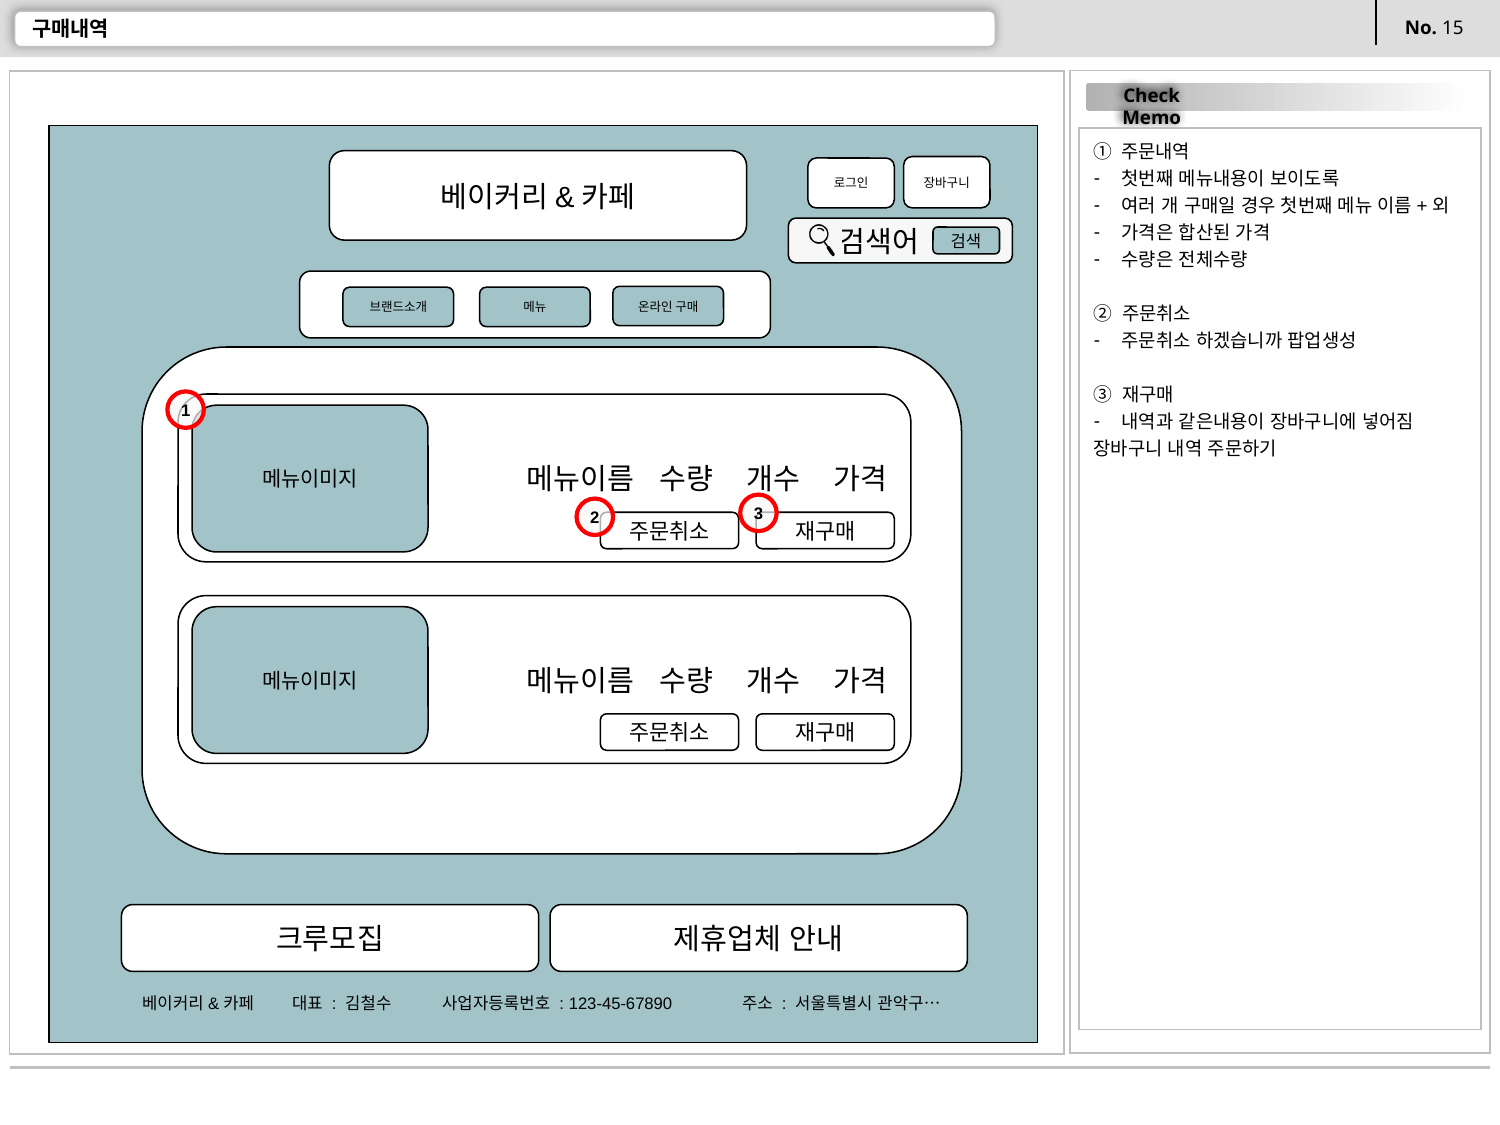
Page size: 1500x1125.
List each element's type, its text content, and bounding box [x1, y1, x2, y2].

title 구매내역 [17, 14, 831, 42]
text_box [48, 125, 1038, 1043]
text_box ① 주문내역 첫번째 메뉴내용이 보이도록 여러 개 구매일 경우 첫번째 메뉴 이름+외 가격은 합산된 가격 수량은 전체수량 ② 주문취소 주문취소 하겠습니까 팝업생성 ③ 재구매 내역과 같은내용이 장바구니에 넣어짐 장바구니 내역 주문하기 [1078, 128, 1481, 1030]
